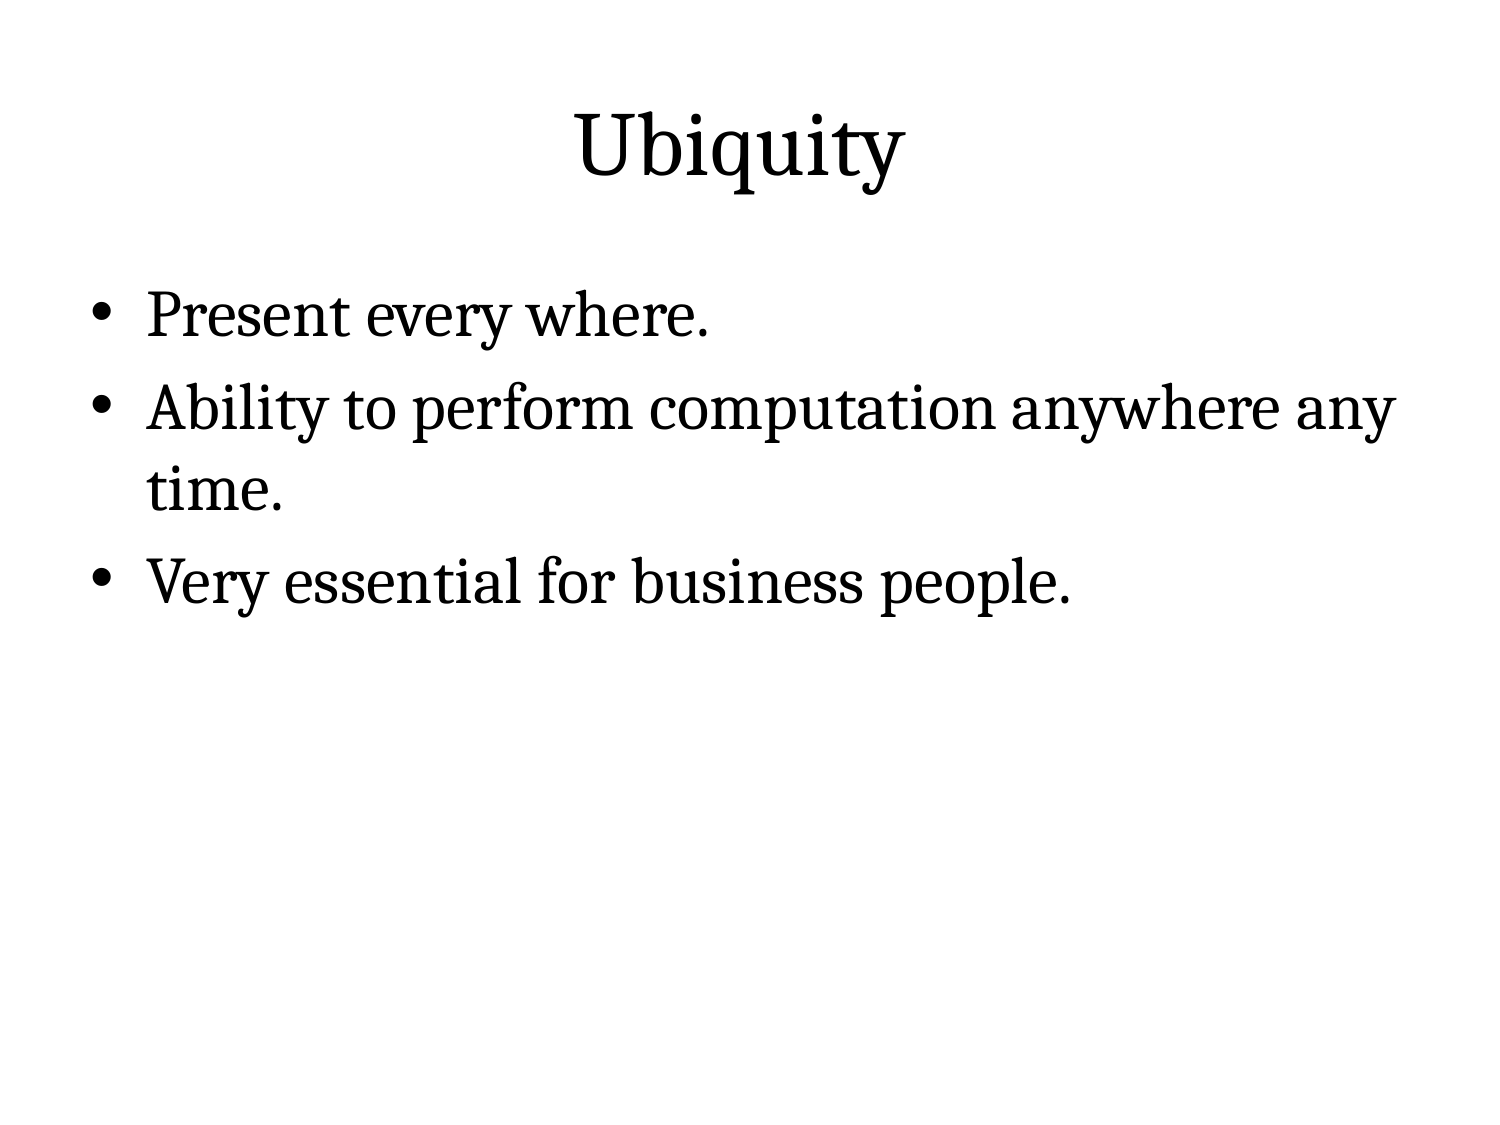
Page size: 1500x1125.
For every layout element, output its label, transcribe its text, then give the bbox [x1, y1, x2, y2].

list Present every where. Ability to perform computation anywhere any time. Very essential for business people. [75, 262, 1425, 1005]
title Ubiquity [75, 45, 1425, 233]
